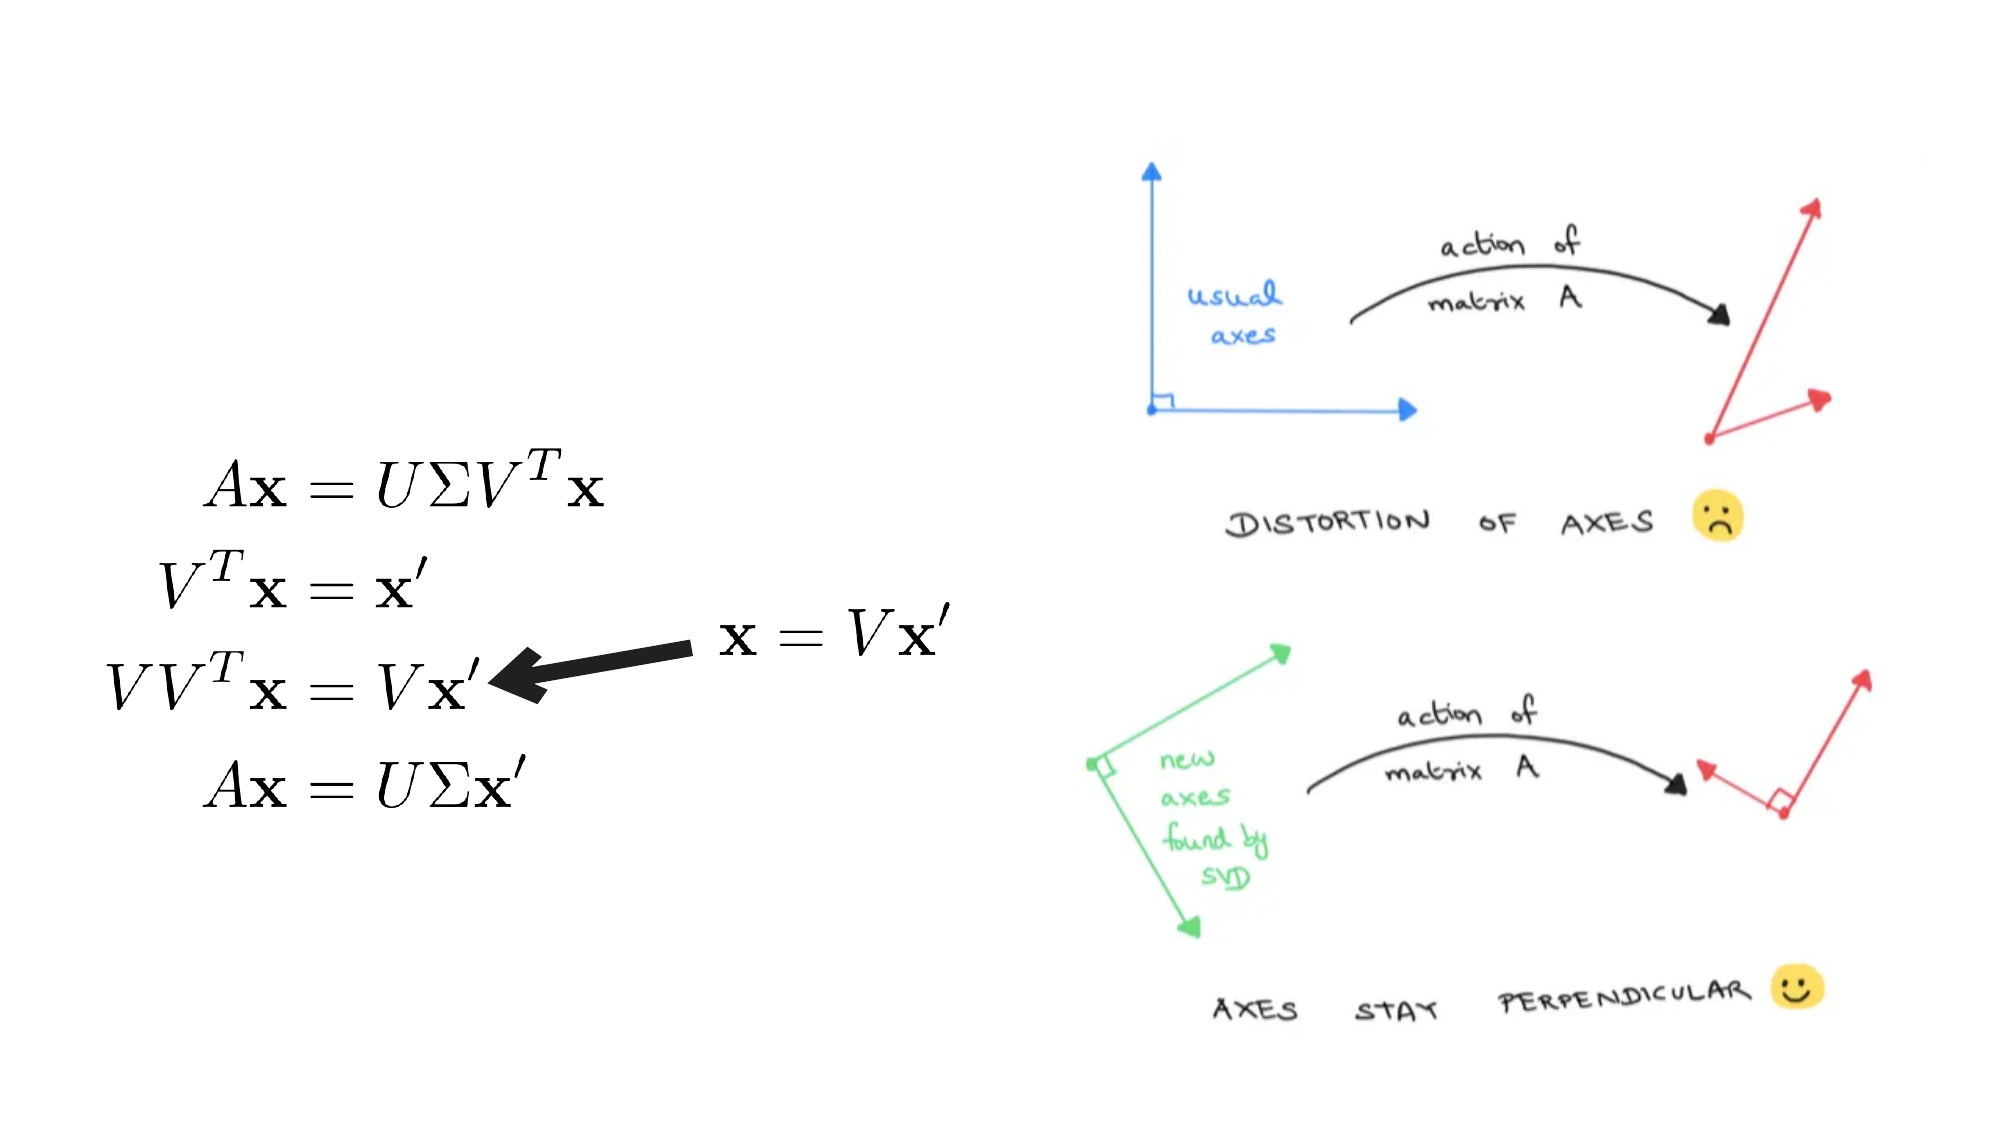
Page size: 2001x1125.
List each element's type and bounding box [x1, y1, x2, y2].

picture [106, 448, 604, 808]
picture [1027, 140, 1924, 1067]
text_box [487, 647, 692, 684]
picture [719, 601, 950, 656]
